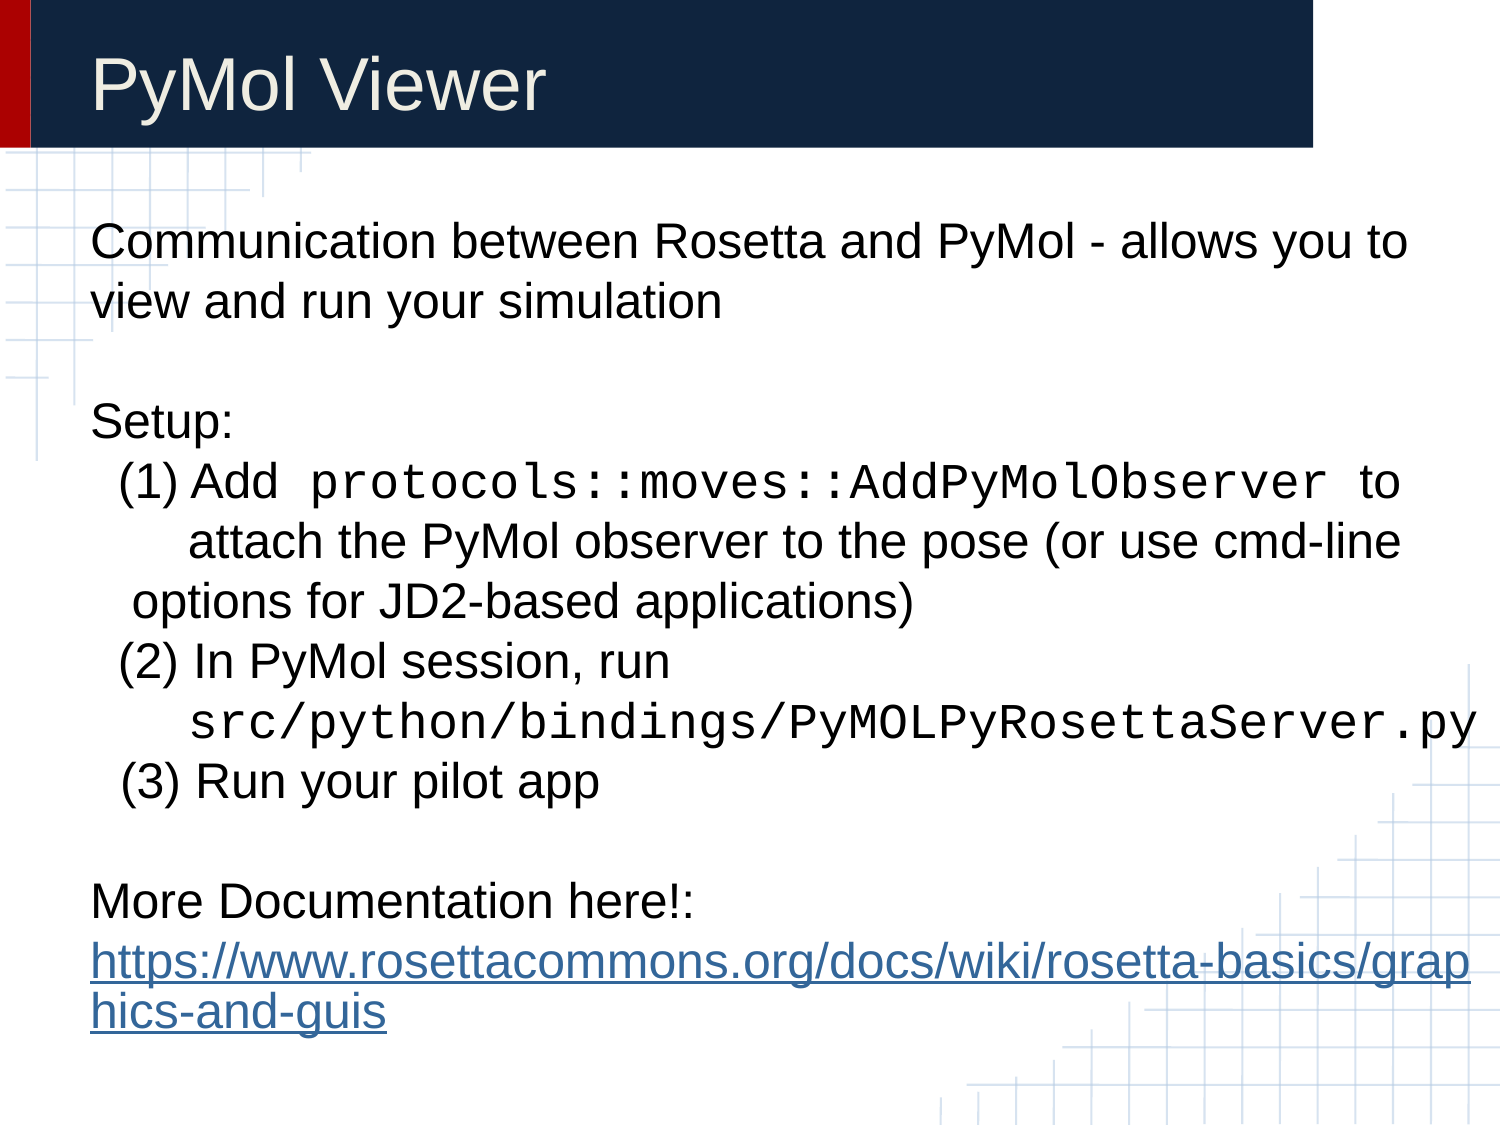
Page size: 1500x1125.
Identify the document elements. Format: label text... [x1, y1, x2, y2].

list Communication between Rosetta and PyMol - allows you to view and run your simulation Setup: (1) Add protocols::moves::AddPyMolObserver to attach the PyMol observer to the pose (or use cmd-line options for JD2-based applications) (2) In PyMol session, run src/python/bindings/PyMOLPyRosettaServer.py (3) Run your pilot app More Documentation here!: https://www.rosettacommons.org/docs/wiki/rosetta-basics/graphics-and-guis [75, 193, 1500, 1024]
title PyMol Viewer [493, 22, 1276, 141]
text_box [0, 0, 493, 493]
